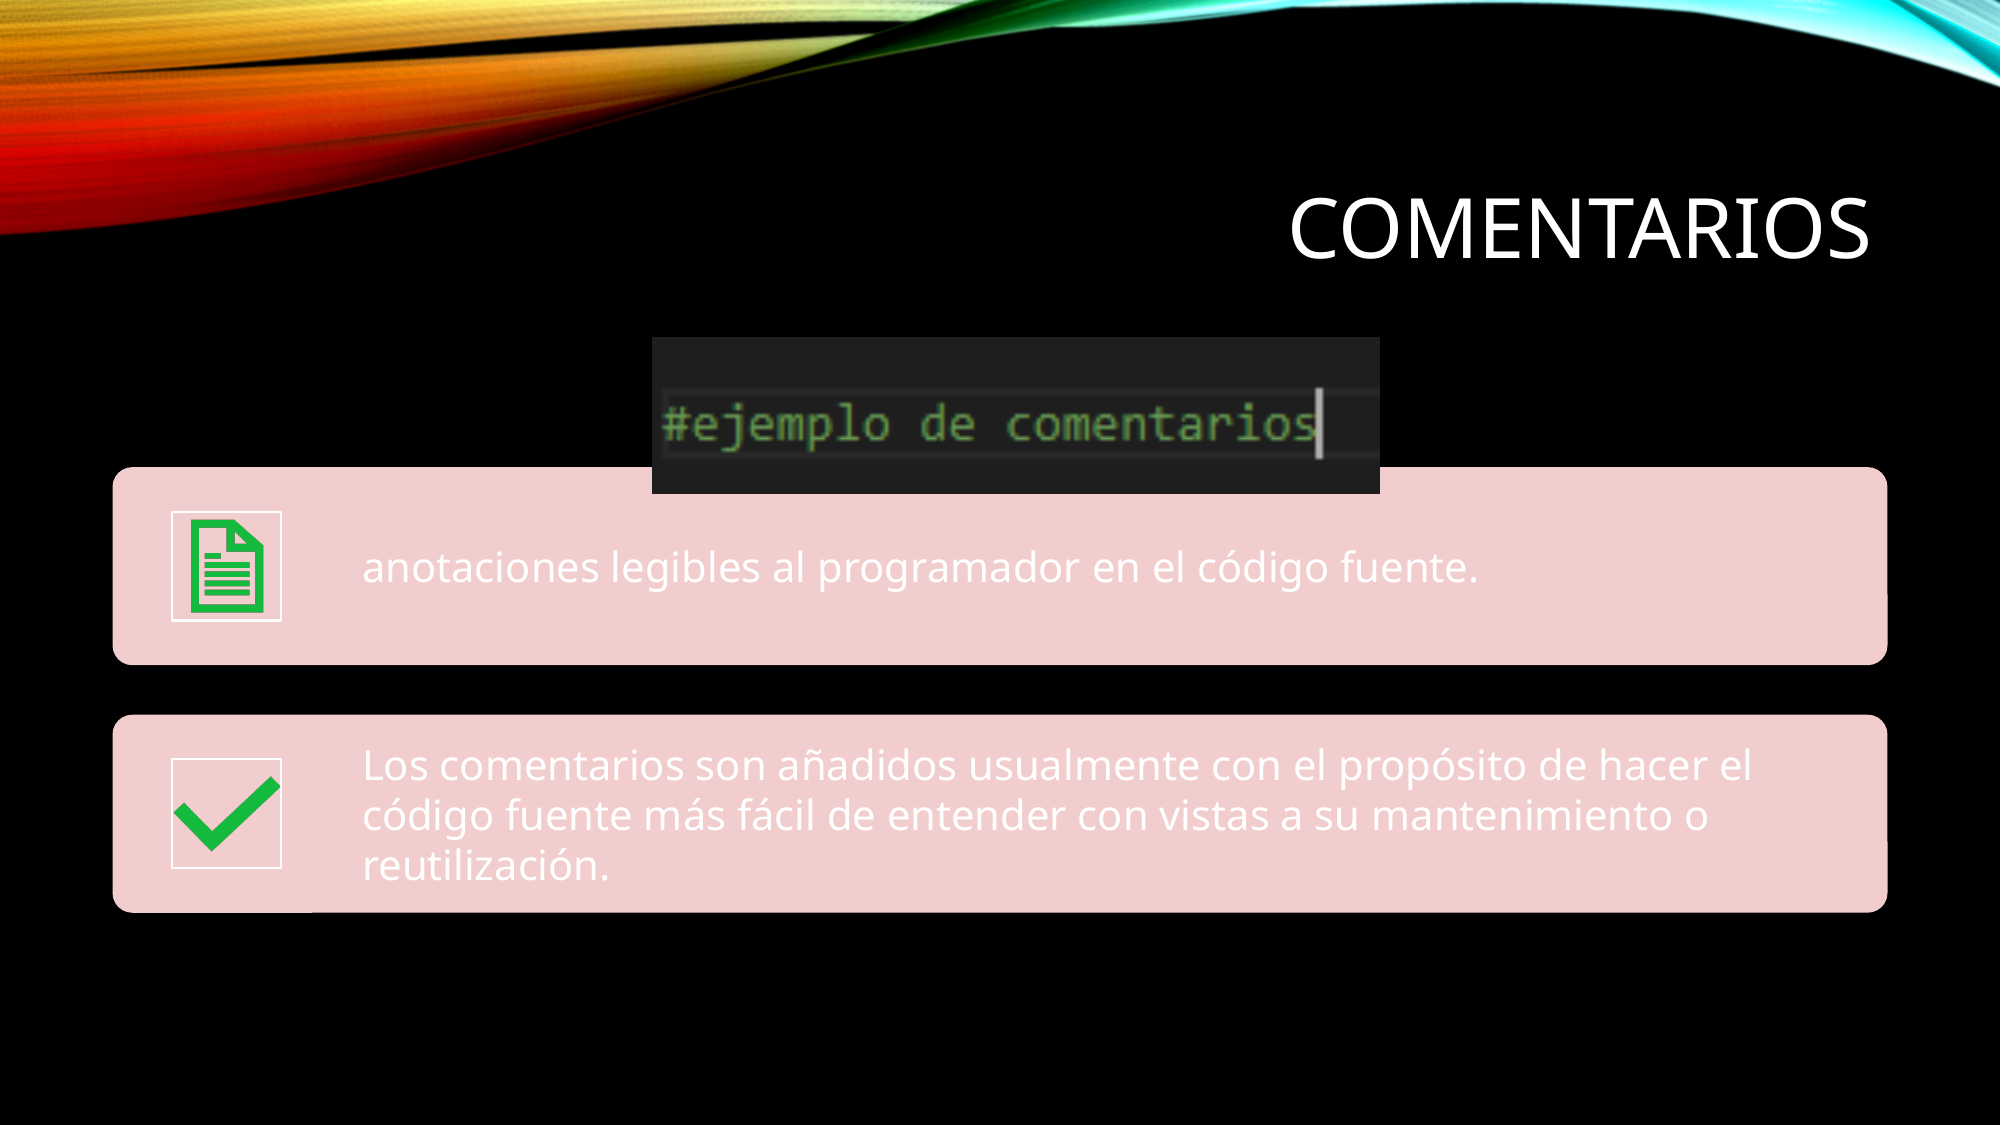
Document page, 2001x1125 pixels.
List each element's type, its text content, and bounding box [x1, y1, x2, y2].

picture [652, 337, 1380, 494]
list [112, 359, 1888, 1021]
title Comentarios [474, 125, 1888, 338]
picture [0, 0, 2000, 237]
